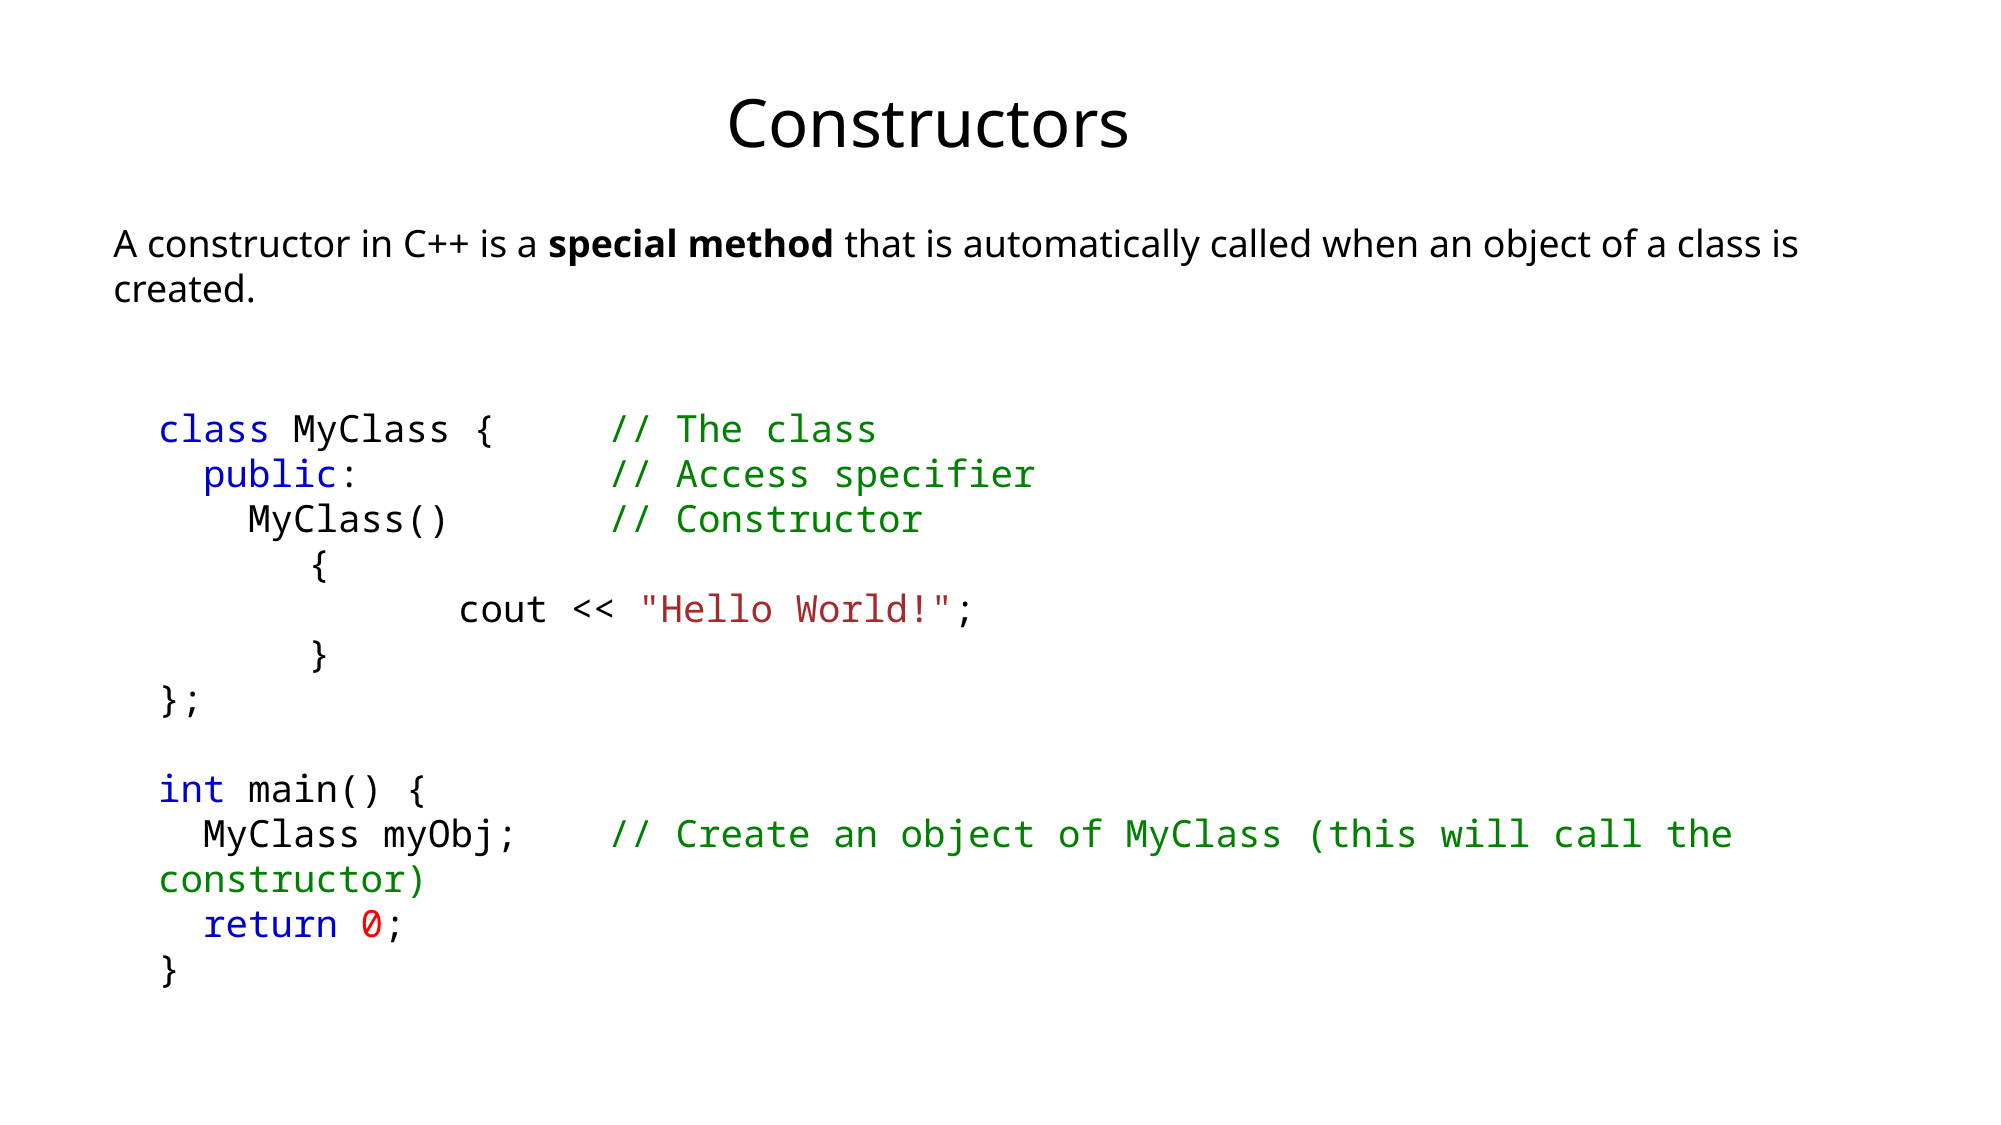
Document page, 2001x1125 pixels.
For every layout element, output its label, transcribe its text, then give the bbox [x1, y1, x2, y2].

text_box class MyClass { // The class public: // Access specifier MyClass() // Constructor { cout << "Hello World!"; } }; int main() { MyClass myObj; // Create an object of MyClass (this will call the constructor) return 0; } [143, 408, 1918, 998]
text_box A constructor in C++ is a special method that is automatically called when an object of a class is created. [98, 213, 1963, 408]
text_box Constructors [711, 73, 1146, 169]
